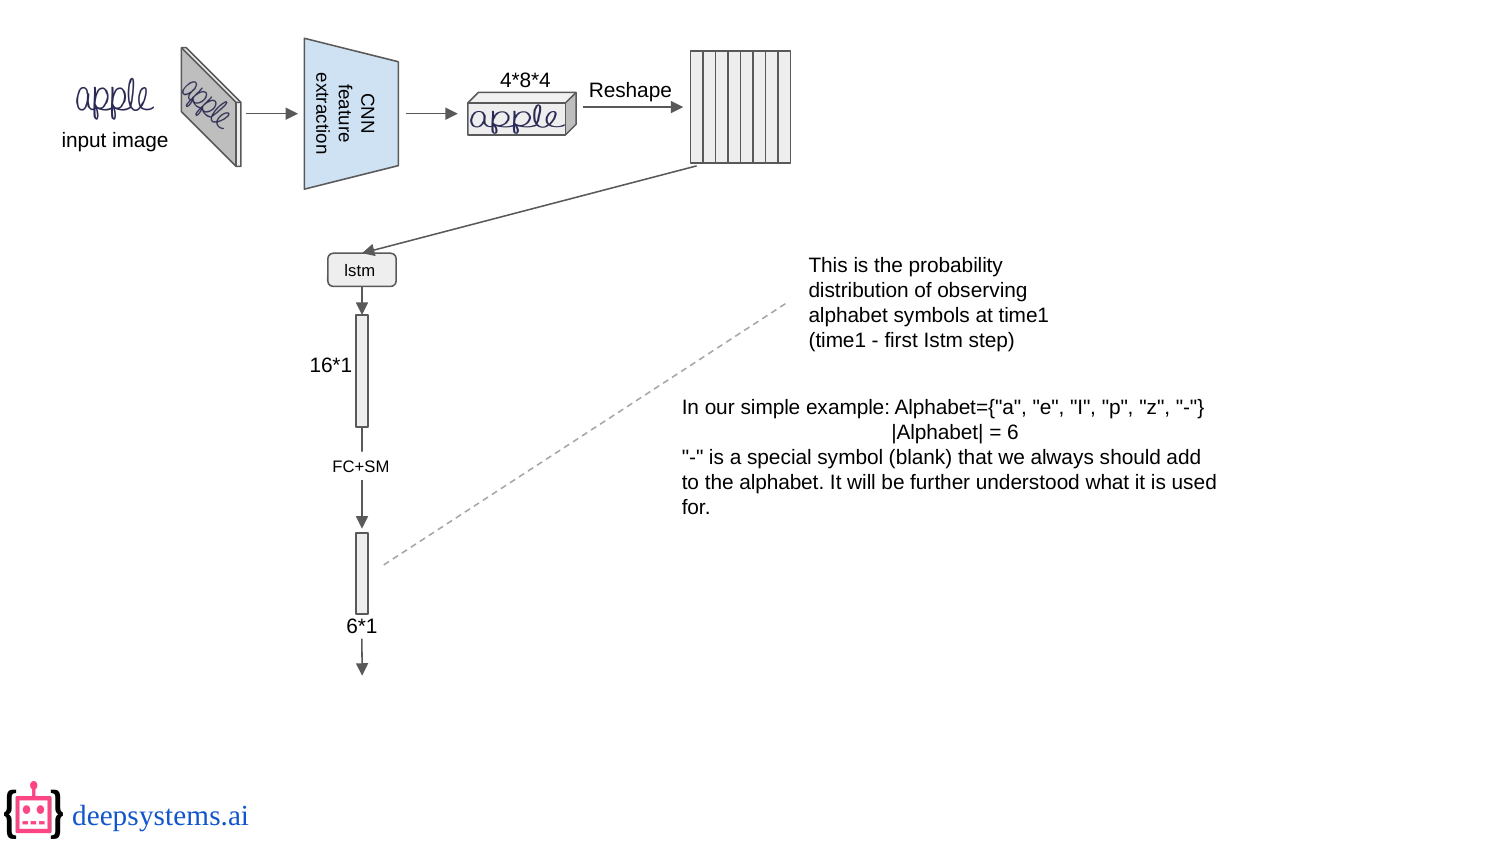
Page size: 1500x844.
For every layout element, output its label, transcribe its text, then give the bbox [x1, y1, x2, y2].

text_box [356, 314, 368, 336]
picture [176, 74, 238, 135]
picture [76, 76, 154, 120]
text_box Reshape [573, 62, 688, 116]
text_box 4*8*4 [471, 51, 580, 106]
text_box [356, 533, 368, 598]
text_box 16*1 [286, 336, 376, 391]
text_box This is the probability distribution of observing alphabet symbols at time1 (time1 - first Istm step) [793, 244, 1068, 360]
text_box [779, 50, 791, 164]
text_box input image [19, 112, 211, 166]
text_box [754, 50, 765, 164]
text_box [361, 165, 697, 254]
text_box [690, 50, 702, 164]
text_box [356, 391, 368, 427]
text_box lstm [327, 253, 397, 287]
text_box [729, 50, 740, 164]
text_box [766, 50, 777, 164]
text_box [704, 50, 715, 164]
text_box In our simple example: Alphabet={"a", "e", "I", "p", "z", "-"} |Alphabet| = 6 "-" is a special symbol (blank) that we always should add to the alphabet. It will be further understood what it is used for. [791, 386, 1243, 527]
text_box [716, 50, 727, 164]
picture [4, 781, 63, 839]
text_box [383, 303, 786, 566]
text_box [741, 50, 752, 164]
text_box FC+SM [367, 451, 378, 480]
text_box [199, 122, 241, 167]
text_box 6*1 [317, 598, 407, 632]
text_box CNN feature extraction [304, 38, 399, 190]
picture [470, 104, 565, 134]
text_box FC+SM [317, 451, 357, 480]
